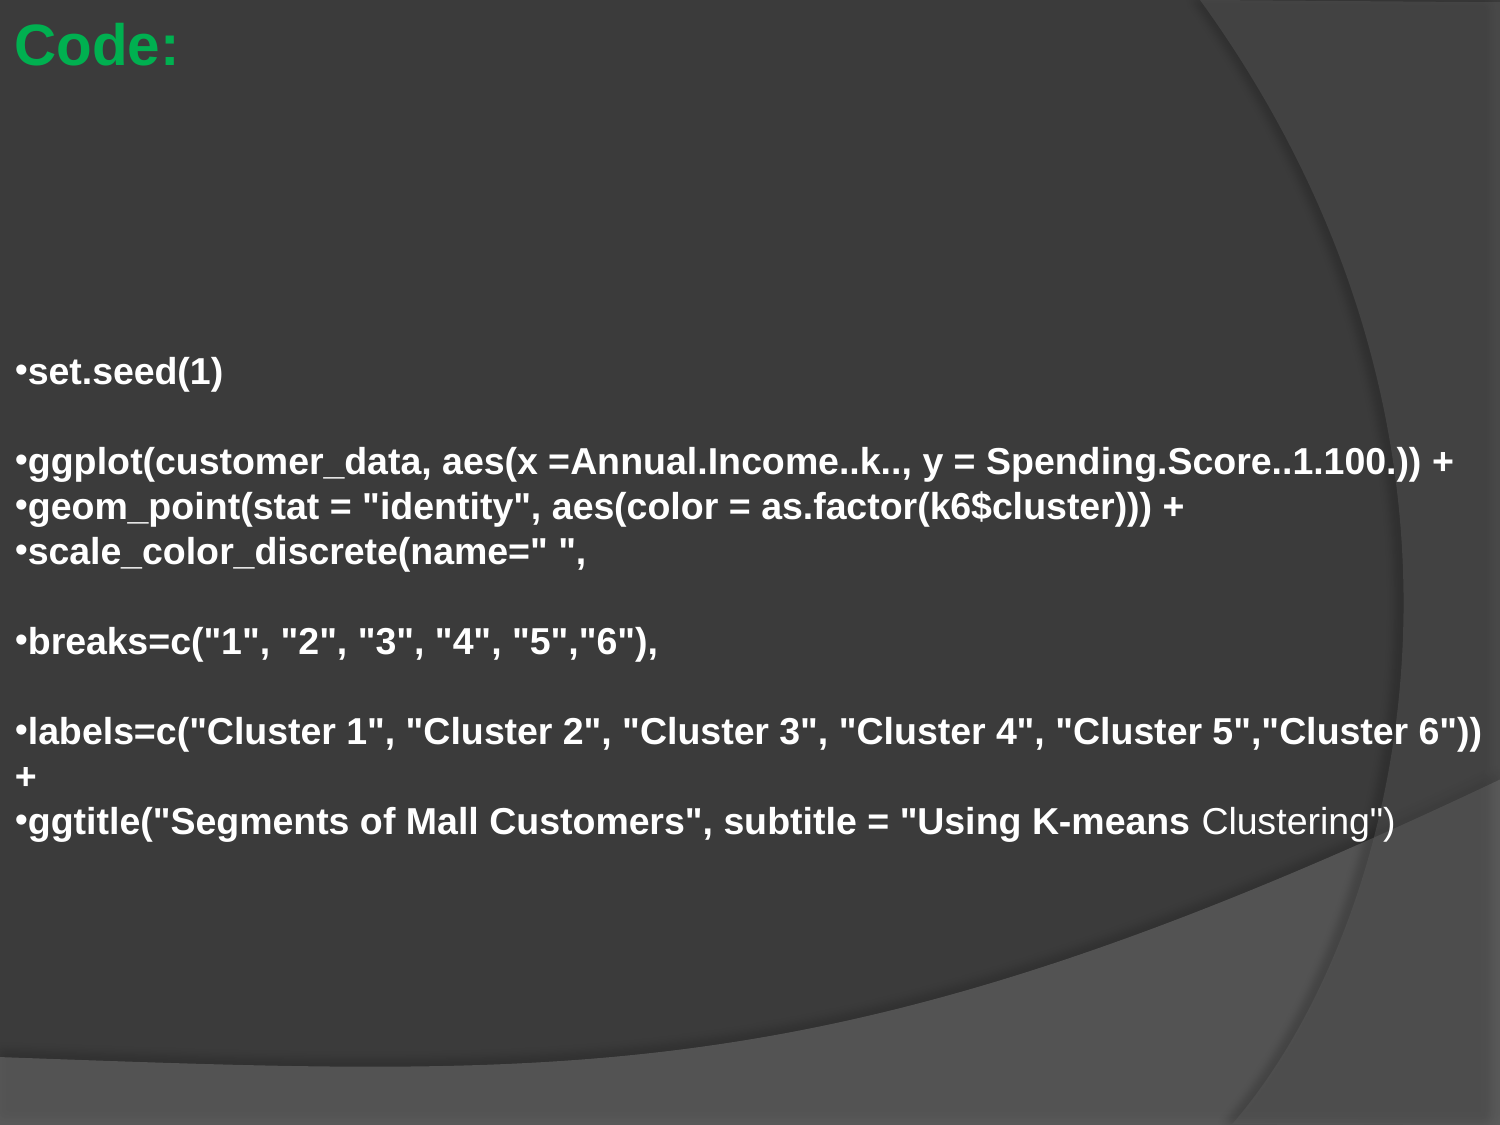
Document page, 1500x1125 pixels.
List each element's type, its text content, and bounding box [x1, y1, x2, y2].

text_box Code: set.seed(1) ggplot(customer_data, aes(x =Annual.Income..k.., y = Spending.Score..1.100.)) + geom_point(stat = "identity", aes(color = as.factor(k6$cluster))) + scale_color_discrete(name=" ", breaks=c("1", "2", "3", "4", "5","6"), labels=c("Cluster 1", "Cluster 2", "Cluster 3", "Cluster 4", "Cluster 5","Cluster 6")) + ggtitle("Segments of Mall Customers", subtitle = "Using K-means Clustering") [0, 0, 1500, 850]
